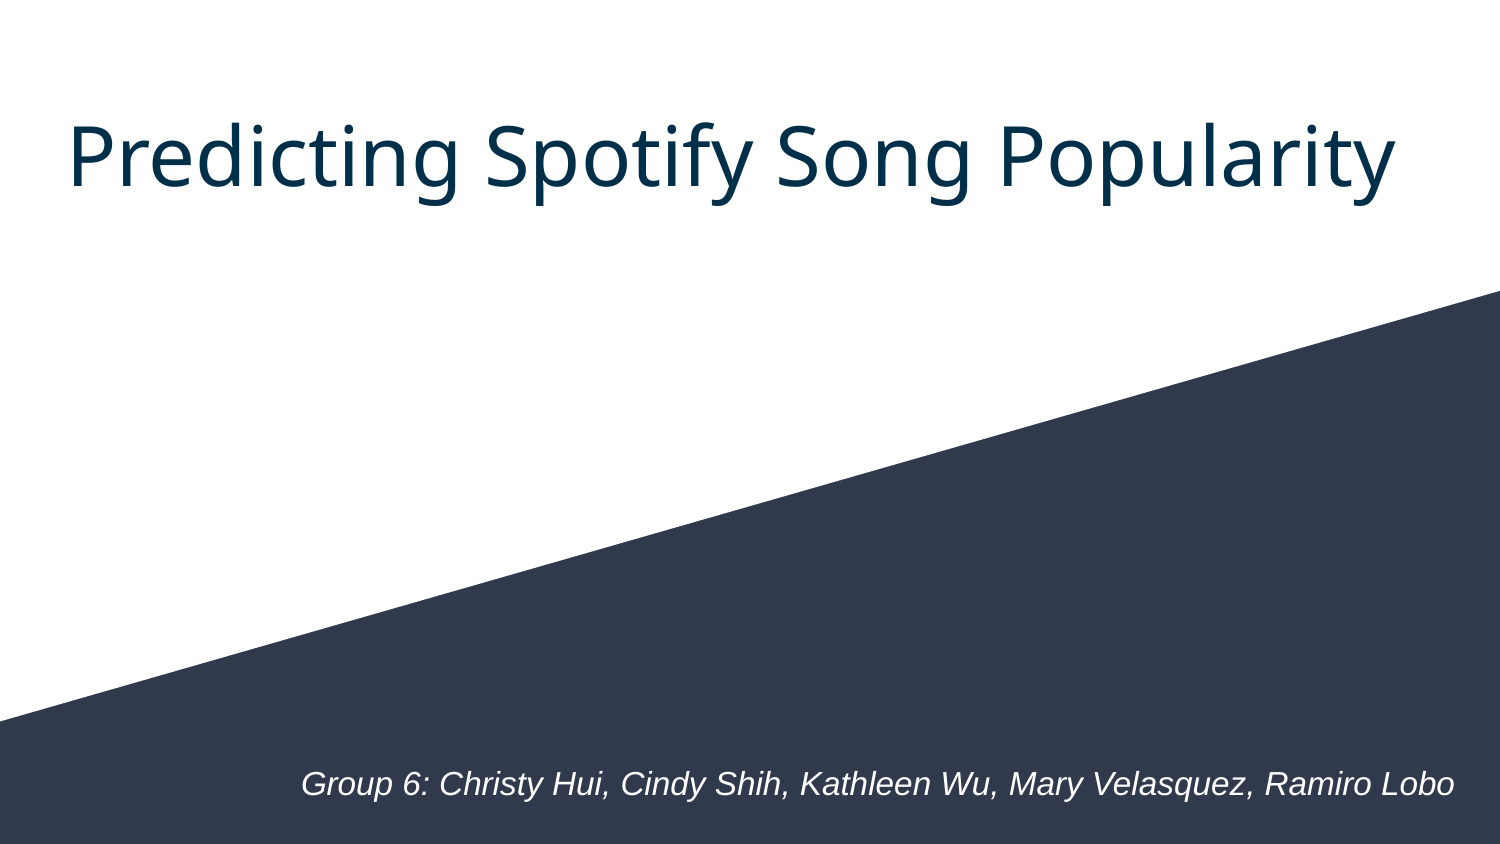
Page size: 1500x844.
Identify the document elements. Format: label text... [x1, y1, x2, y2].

text_box Group 6: Christy Hui, Cindy Shih, Kathleen Wu, Mary Velasquez, Ramiro Lobo [286, 740, 1488, 800]
title Predicting Spotify Song Popularity [51, 88, 1449, 299]
